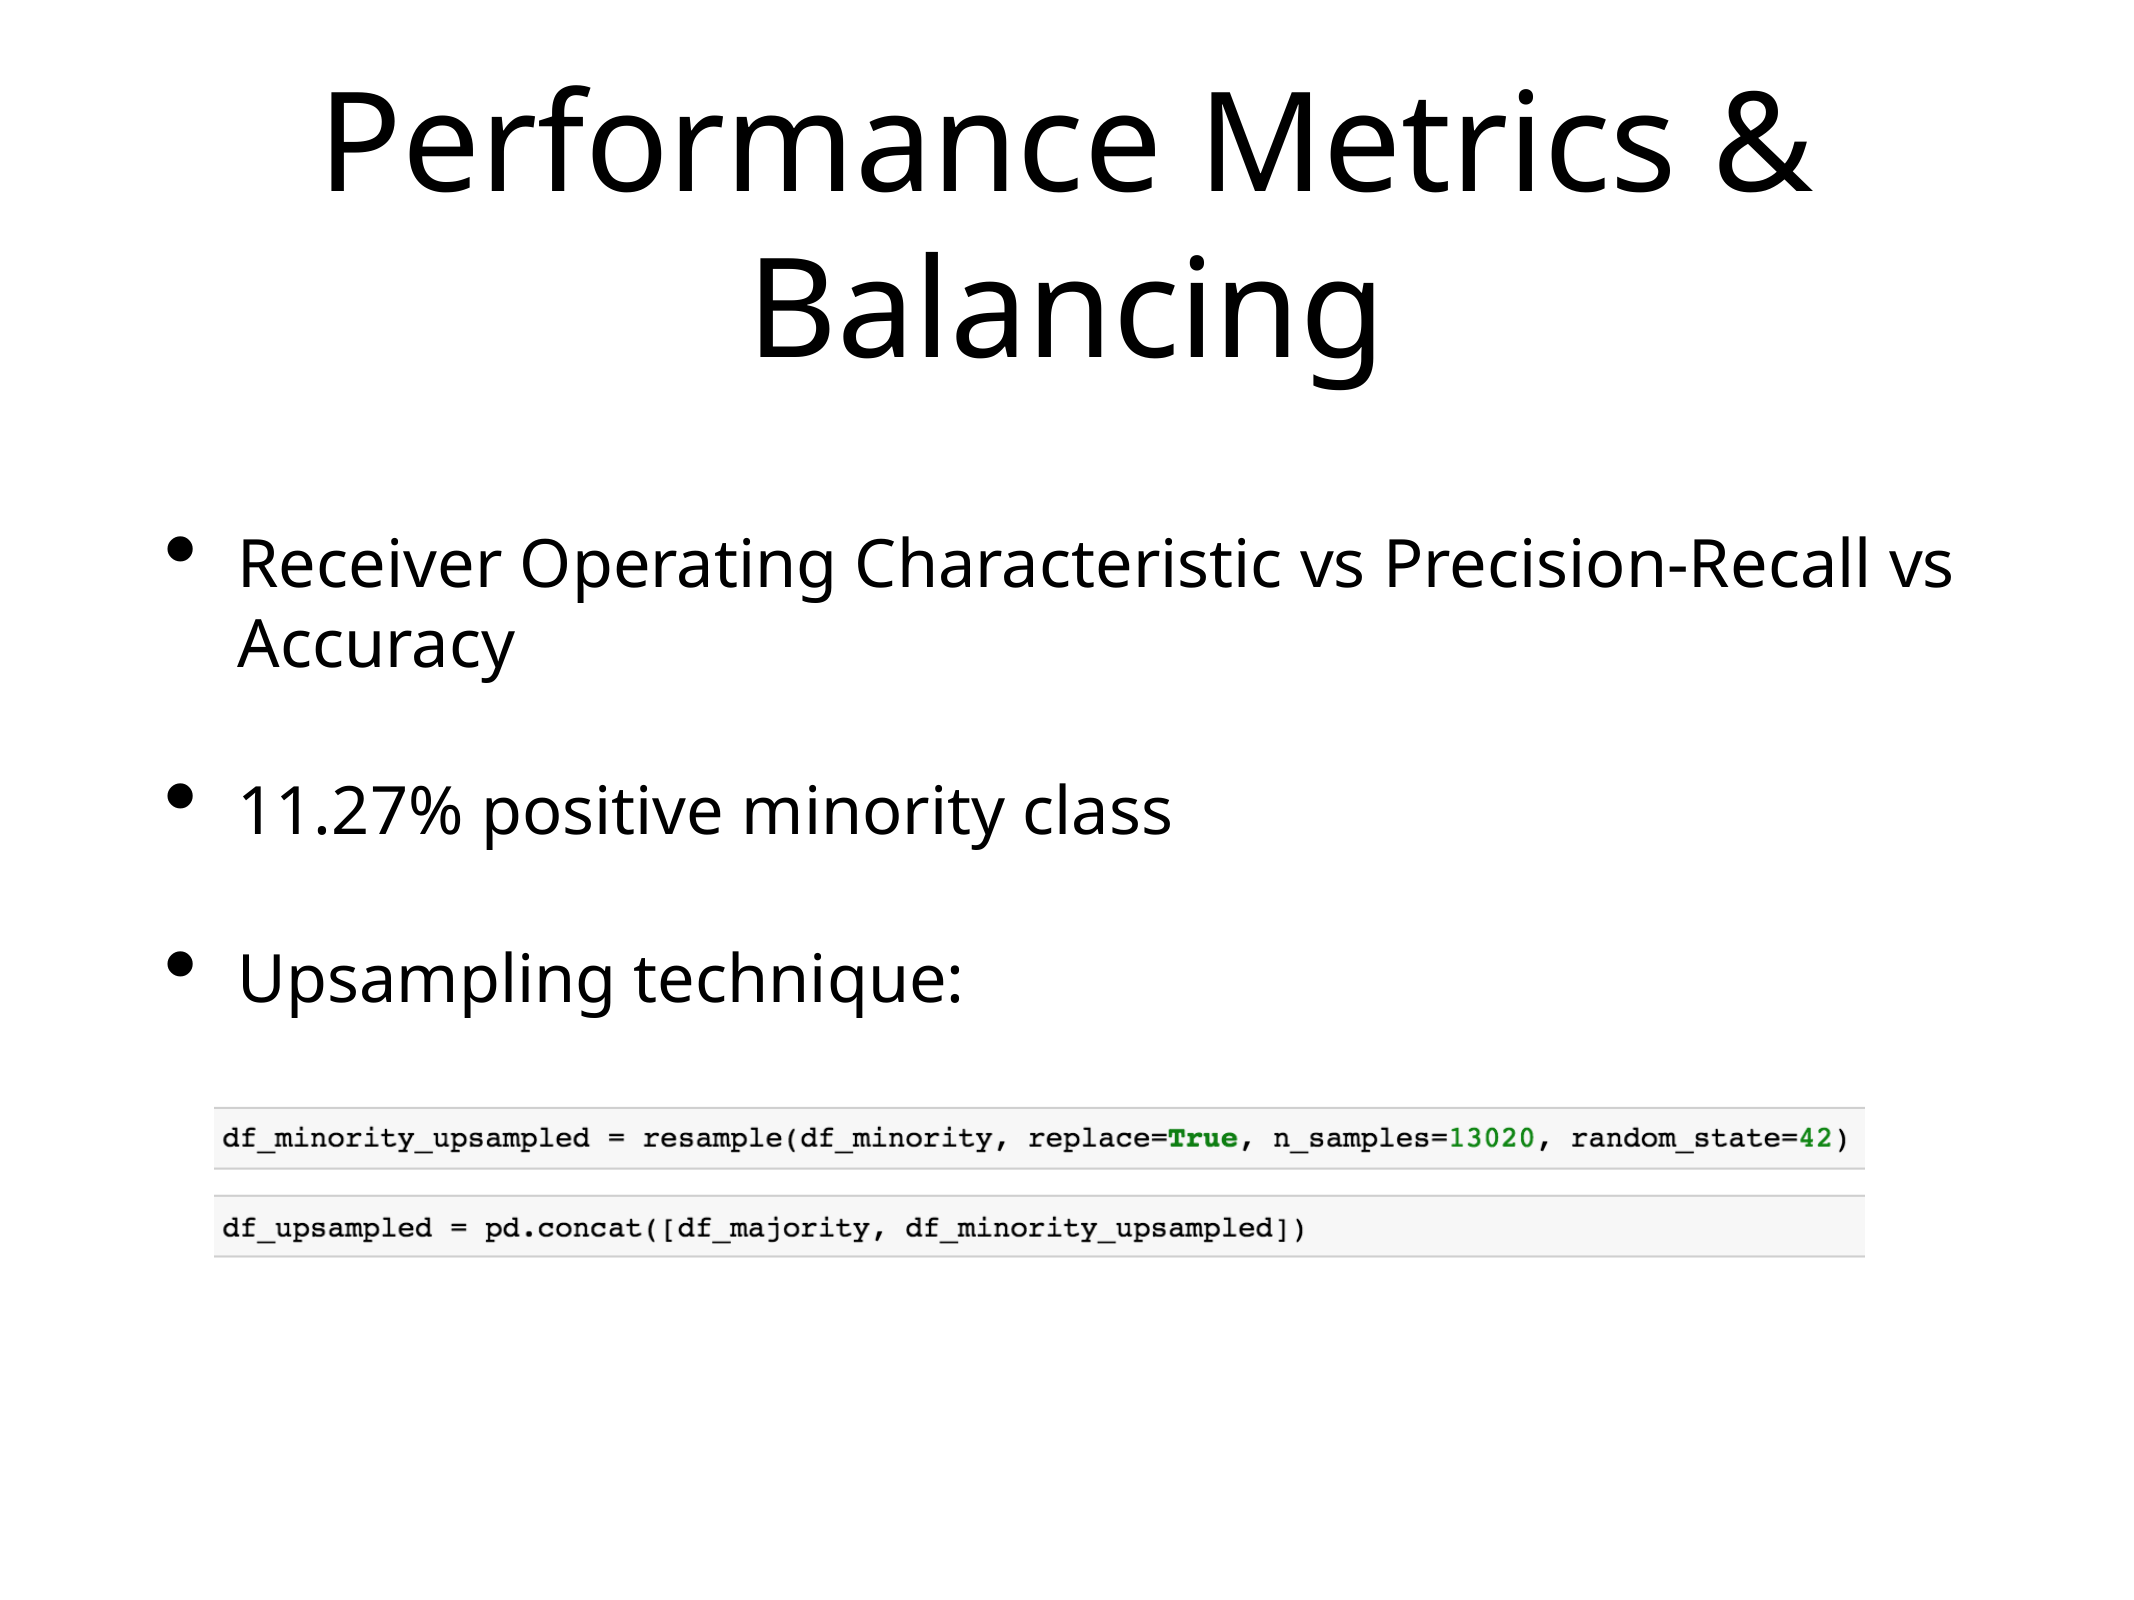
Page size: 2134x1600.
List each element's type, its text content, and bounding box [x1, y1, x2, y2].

title Performance Metrics & Balancing [155, 41, 1978, 397]
list Receiver Operating Characteristic vs Precision-Recall vs Accuracy 11.27% positive minority class Upsampling technique: [155, 425, 1978, 1111]
picture [214, 1086, 1865, 1268]
